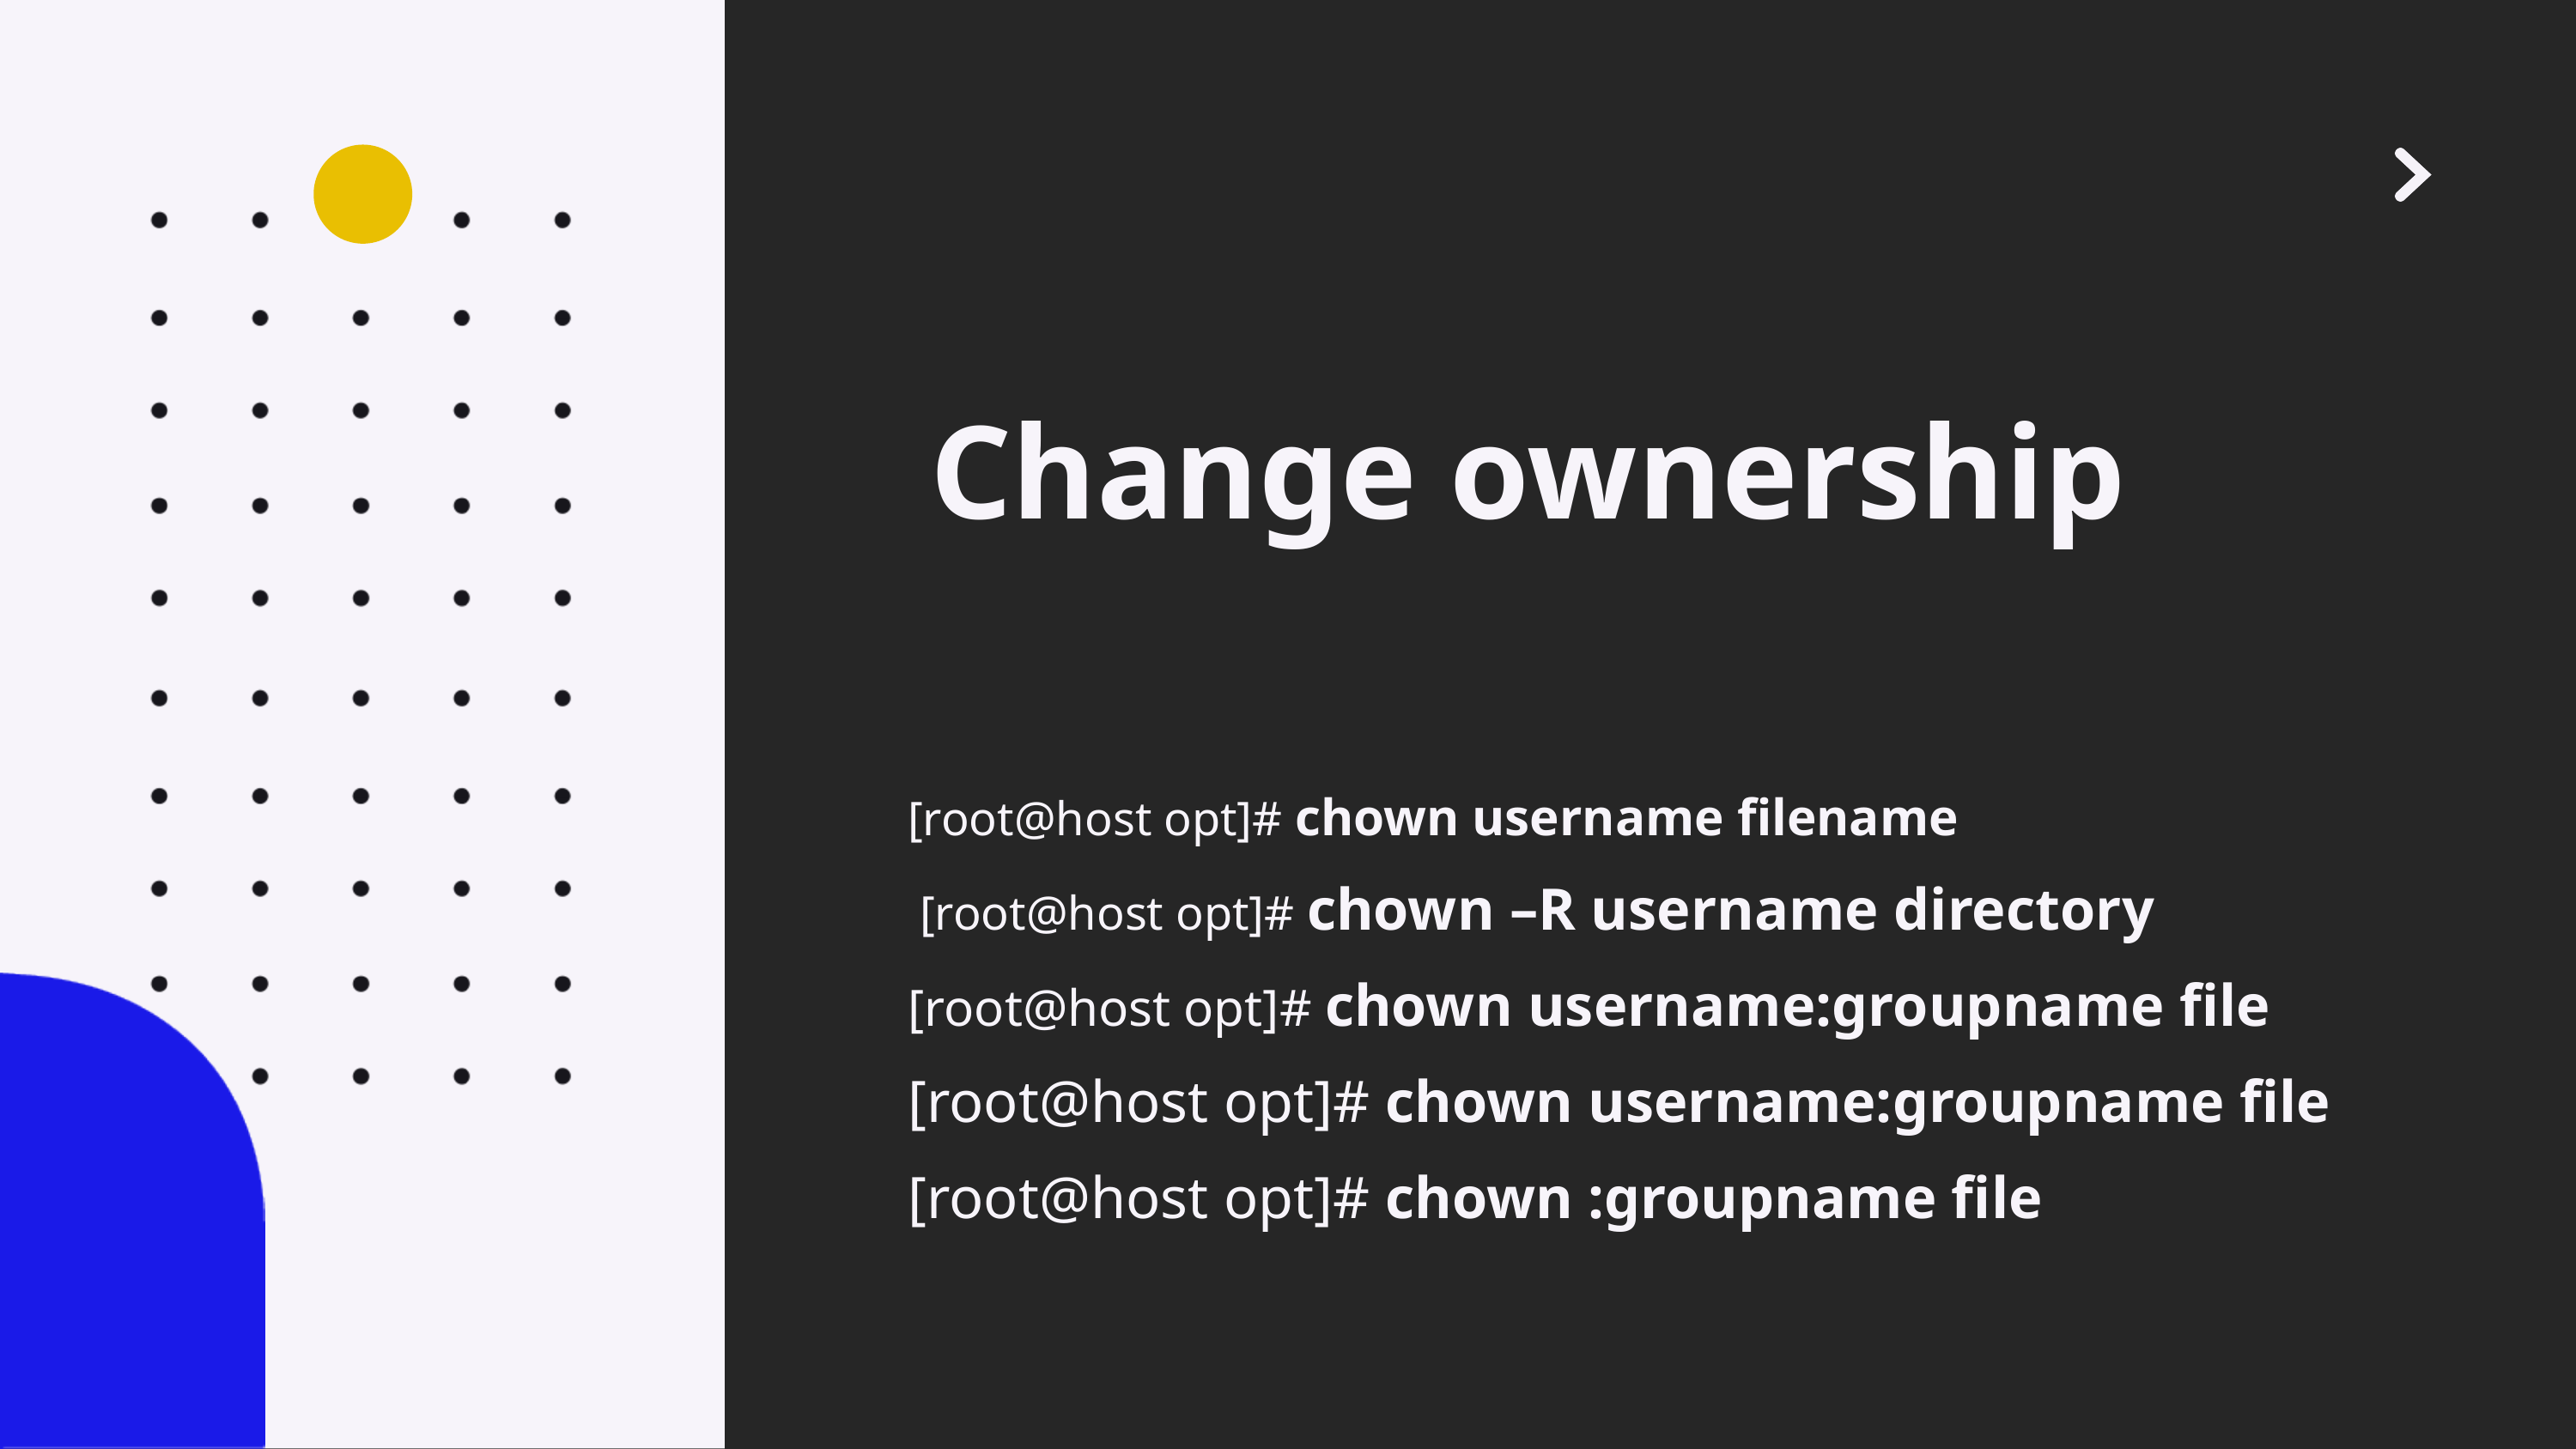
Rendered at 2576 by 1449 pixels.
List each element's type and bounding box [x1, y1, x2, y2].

text_box [908, 359, 2432, 1411]
picture [0, 683, 581, 1449]
text_box [0, 0, 725, 1449]
text_box [313, 144, 413, 204]
picture [2394, 148, 2432, 202]
picture [144, 205, 581, 612]
